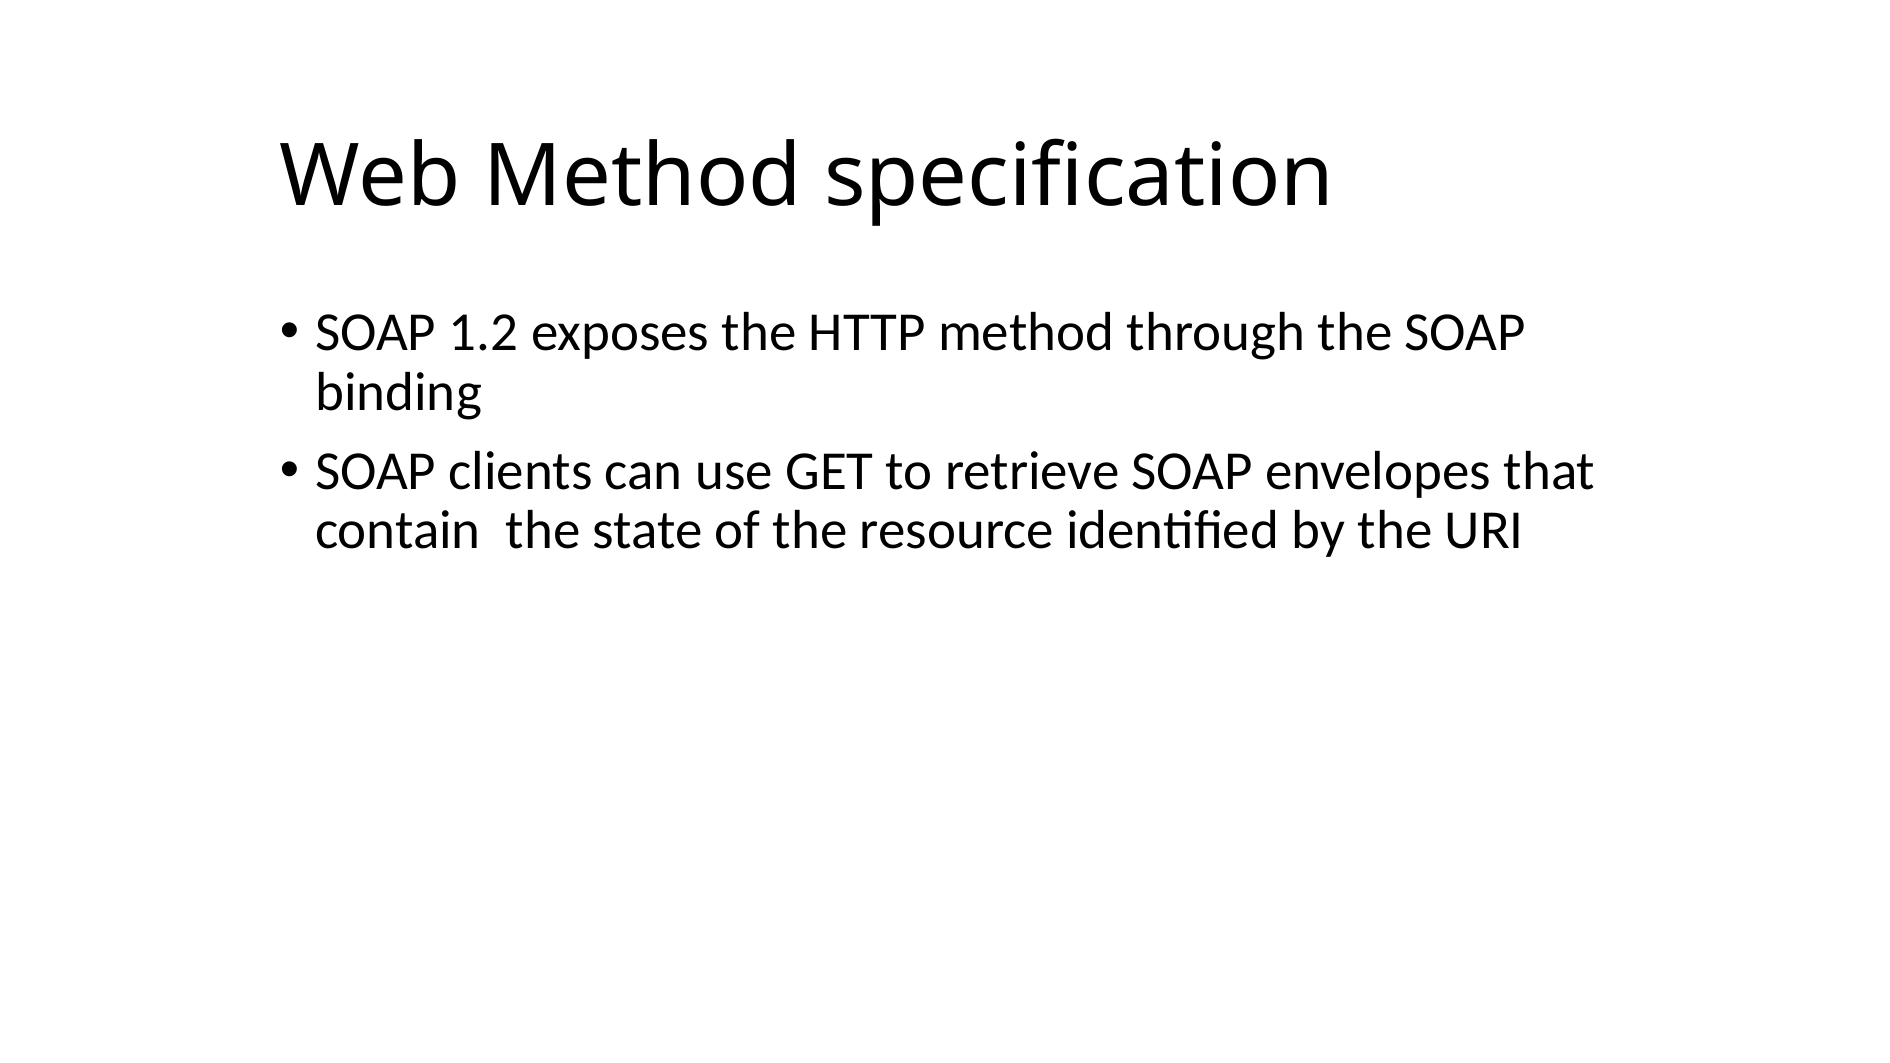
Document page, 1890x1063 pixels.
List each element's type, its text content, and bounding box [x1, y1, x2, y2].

title Web Method specification [264, 72, 1627, 282]
list SOAP 1.2 exposes the HTTP method through the SOAP binding SOAP clients can use GET to retrieve SOAP envelopes that contain the state of the resource identified by the URI [264, 295, 1627, 966]
